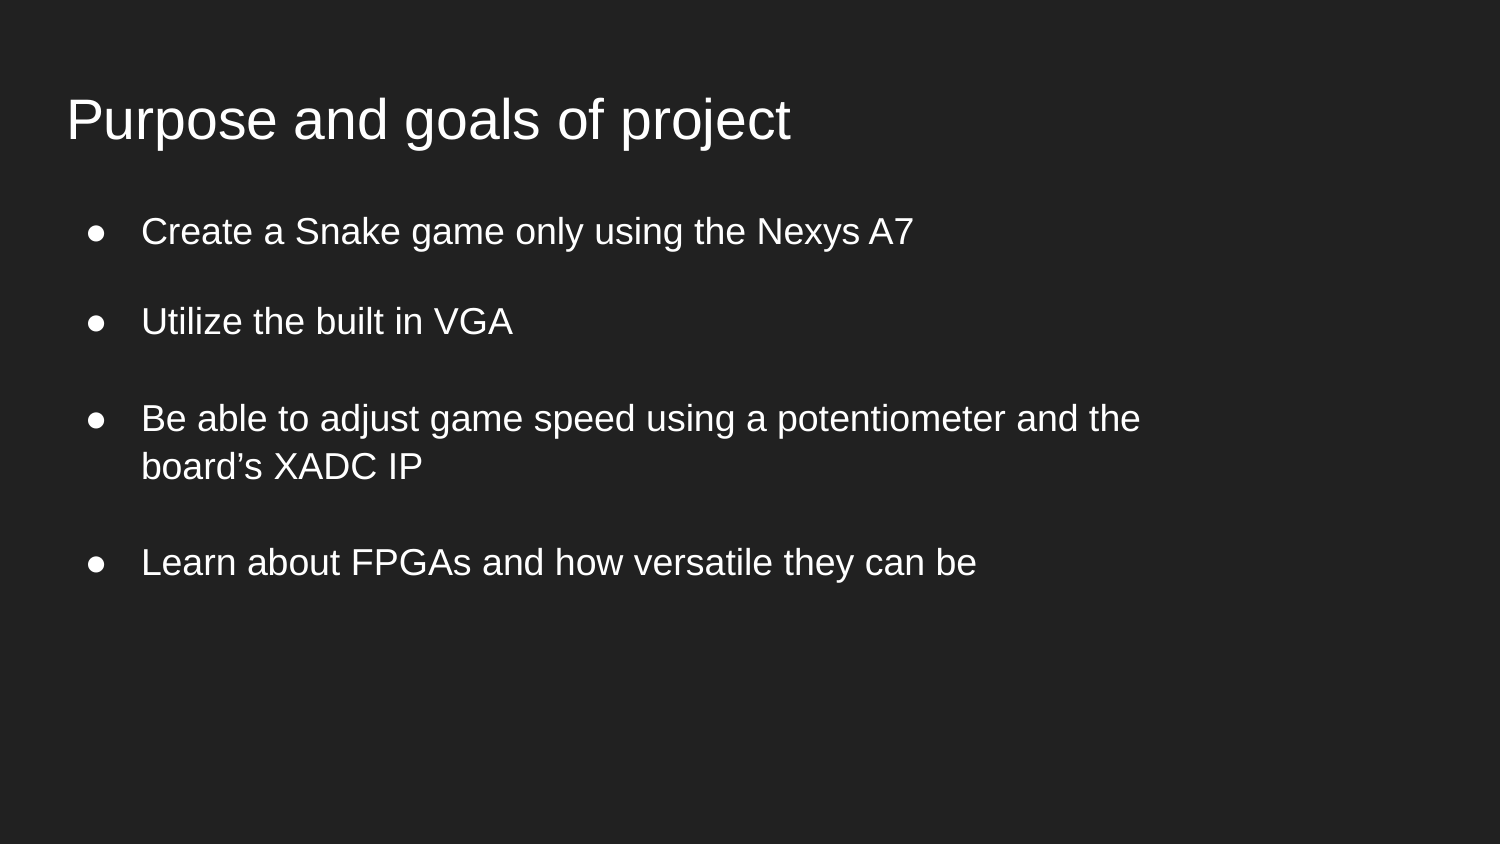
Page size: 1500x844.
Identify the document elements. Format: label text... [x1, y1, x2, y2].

title Purpose and goals of project [51, 72, 1449, 167]
list Create a Snake game only using the Nexys A7 Utilize the built in VGA Be able to adjust game speed using a potentiometer and the board’s XADC IP Learn about FPGAs and how versatile they can be [51, 189, 1232, 750]
